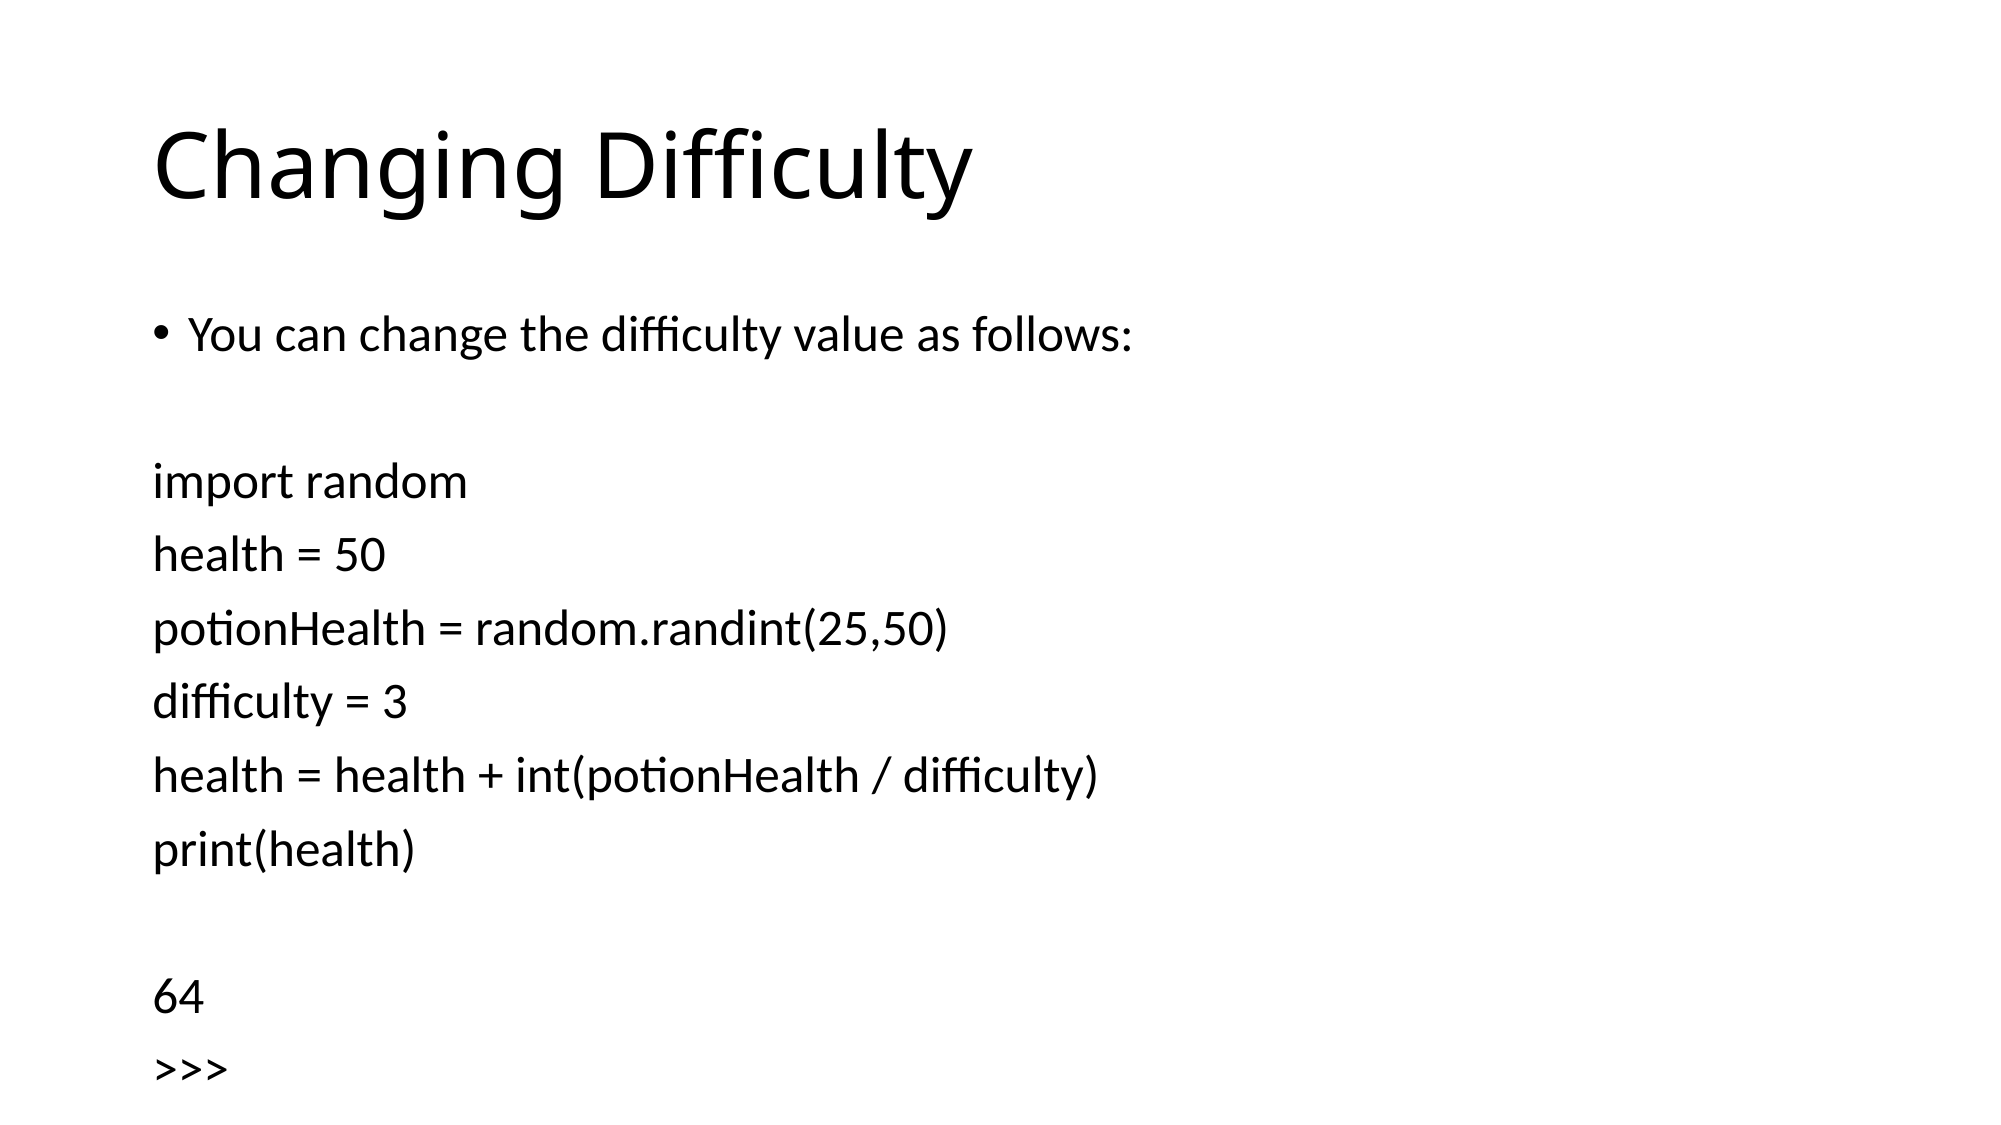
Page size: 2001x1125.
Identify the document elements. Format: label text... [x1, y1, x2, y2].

list You can change the difficulty value as follows: import random health = 50 potionHealth = random.randint(25,50) difficulty = 3 health = health + int(potionHealth / difficulty) print(health) 64 >>> [137, 299, 1863, 1107]
title Changing Difficulty [137, 59, 1863, 278]
